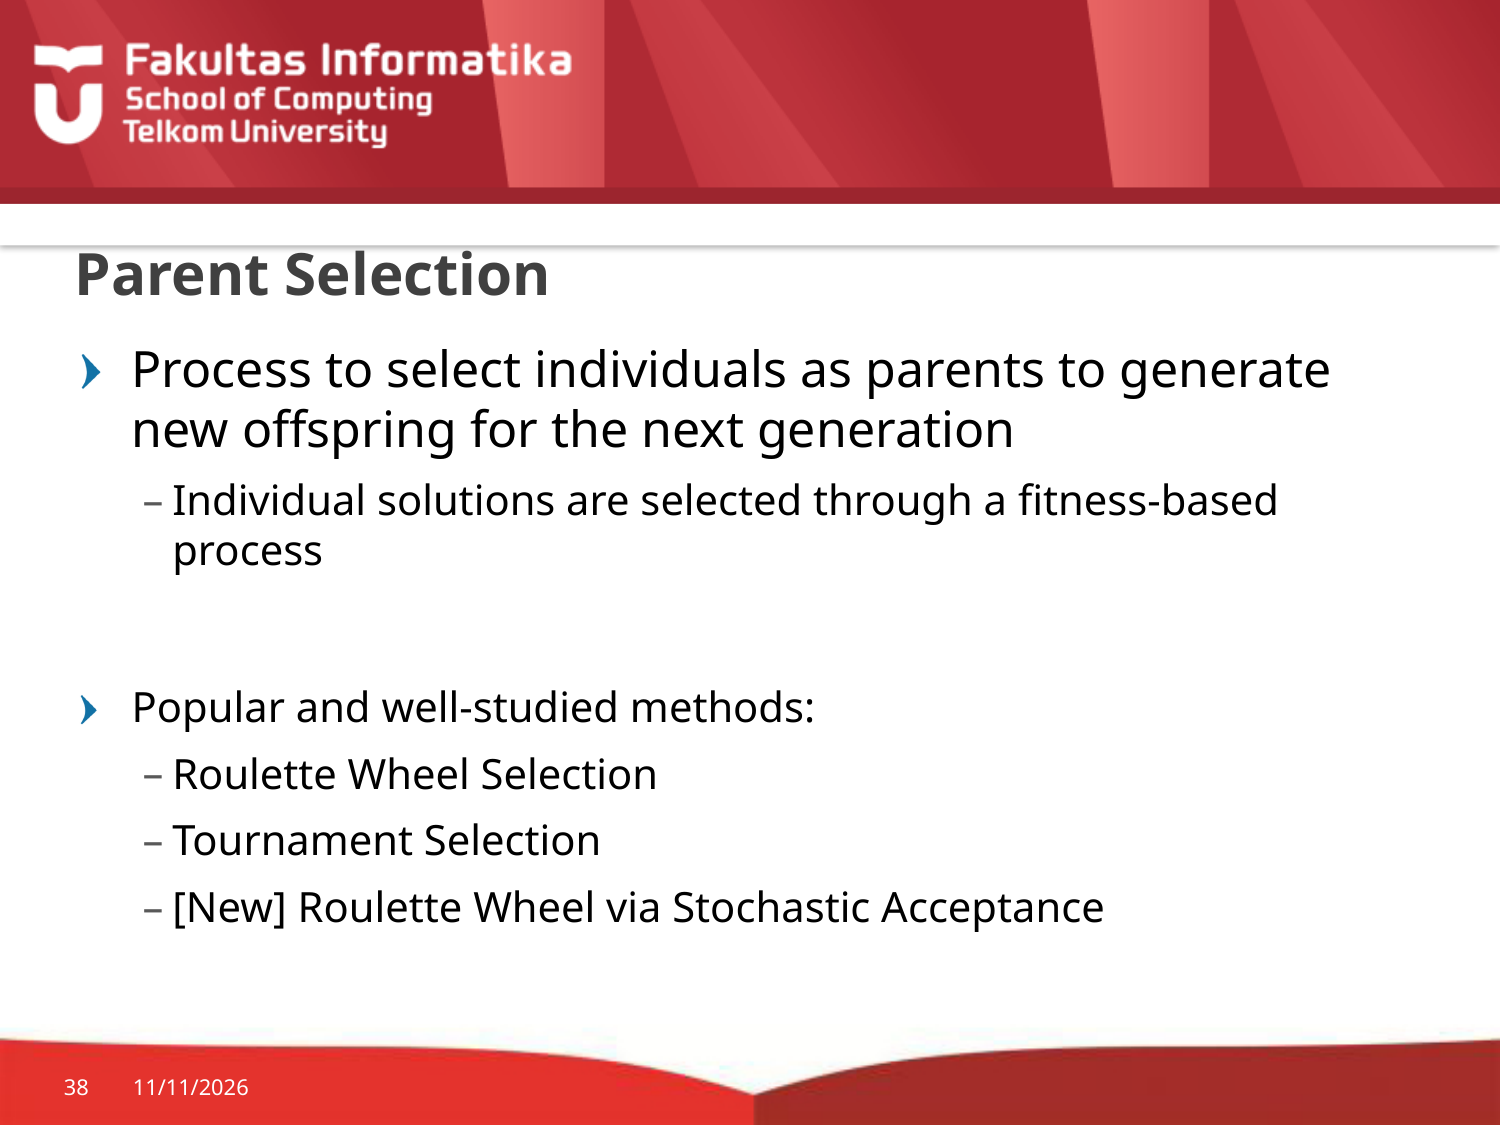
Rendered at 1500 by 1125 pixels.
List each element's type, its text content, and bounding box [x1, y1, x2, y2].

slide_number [132, 1058, 403, 1119]
slide_number 38 [63, 1058, 123, 1119]
list Process to select individuals as parents to generate new offspring for the next generation Individual solutions are selected through a fitness-based process Popular and well-studied methods: Roulette Wheel Selection Tournament Selection [New] Roulette Wheel via Stochastic Acceptance [60, 329, 1426, 990]
picture [75, 686, 100, 726]
picture [0, 1024, 1500, 1125]
picture [0, 0, 1500, 203]
title Parent Selection [59, 219, 1426, 325]
picture [75, 343, 104, 391]
